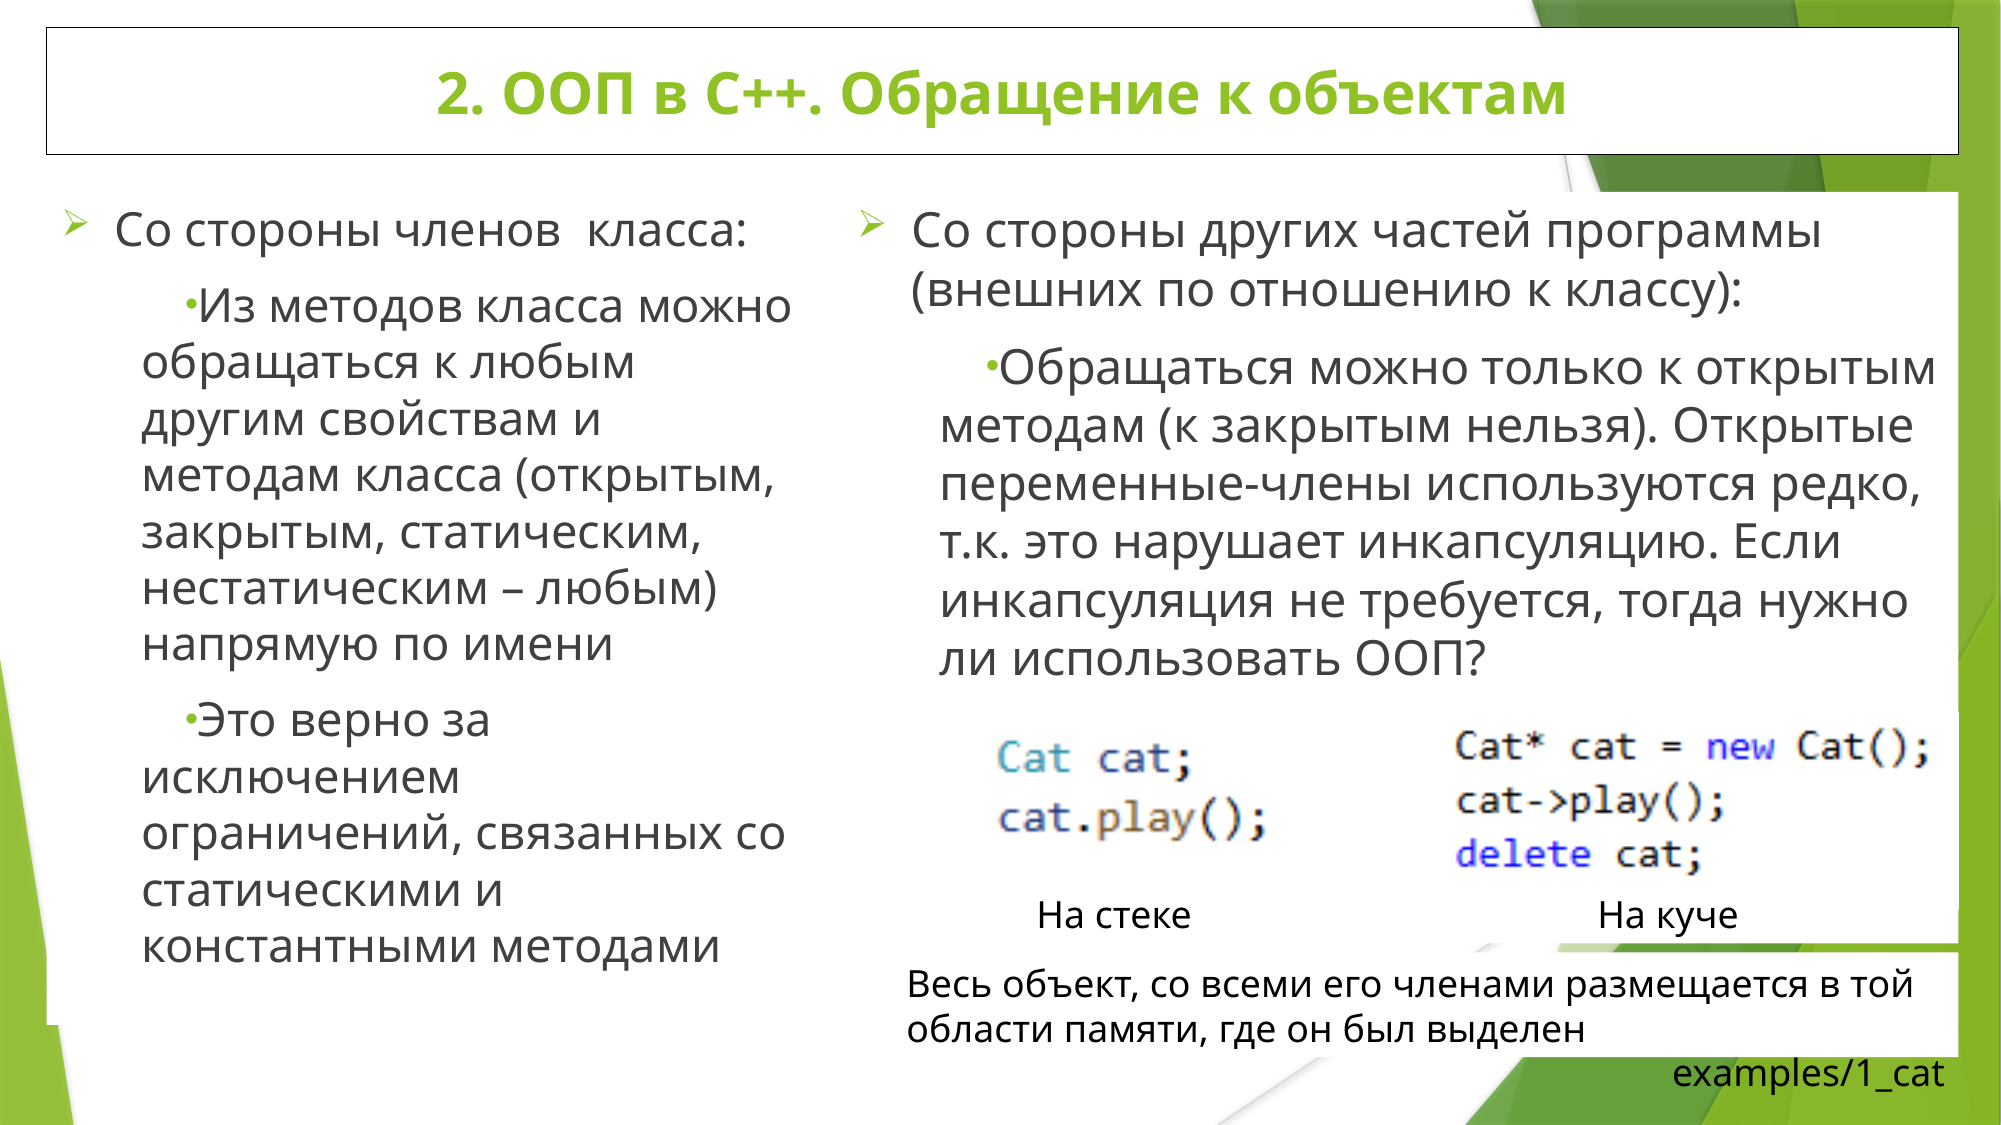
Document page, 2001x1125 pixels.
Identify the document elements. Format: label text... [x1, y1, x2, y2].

title 2. ООП в С++. Обращение к объектам [46, 27, 1959, 155]
picture [1432, 711, 1959, 911]
text_box На куче [1432, 917, 1959, 944]
list Со стороны членов класса: Из методов класса можно обращаться к любым другим свойствам и методам класса (открытым, закрытым, статическим, нестатическим – любым) напрямую по имени Это верно за исключением ограничений, связанных со статическими и константными методами [46, 192, 812, 1025]
text_box examples/1_cat [1657, 1041, 1961, 1102]
text_box Весь объект, со всеми его членами размещается в той области памяти, где он был выделен [891, 952, 1959, 1058]
text_box На стеке [1021, 883, 1303, 944]
picture [955, 720, 1304, 873]
text_box Со стороны других частей программы (внешних по отношению к классу): Обращаться можно только к открытым методам (к закрытым нельзя). Открытые переменные-члены используются редко, т.к. это нарушает инкапсуляцию. Если инкапсуляция не требуется, тогда нужно ли использовать ООП? [842, 191, 1959, 736]
